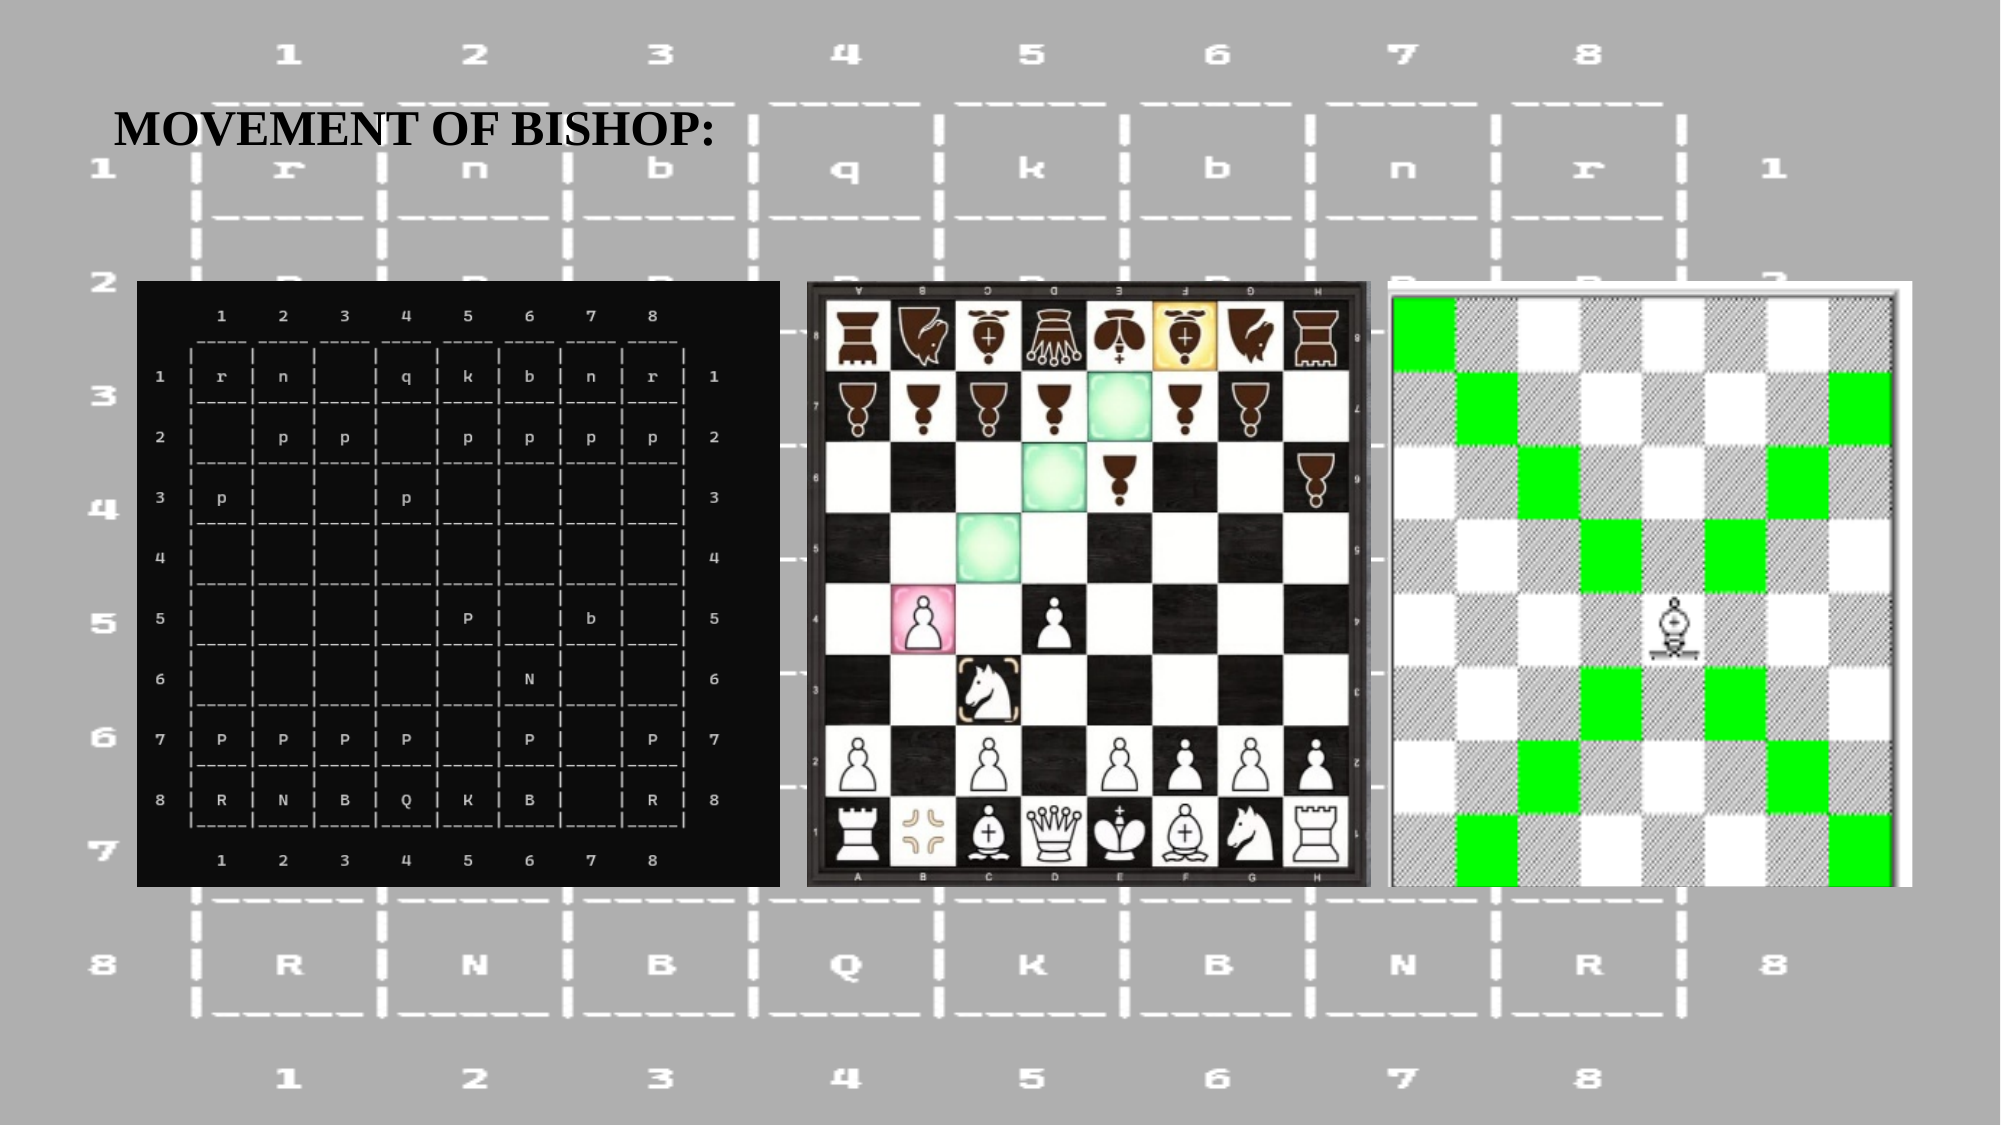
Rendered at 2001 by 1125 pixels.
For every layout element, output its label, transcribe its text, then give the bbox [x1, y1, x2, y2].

picture [137, 281, 780, 887]
picture [1387, 281, 1913, 887]
text_box MOVEMENT OF BISHOP: [99, 88, 758, 163]
picture [807, 281, 1371, 887]
